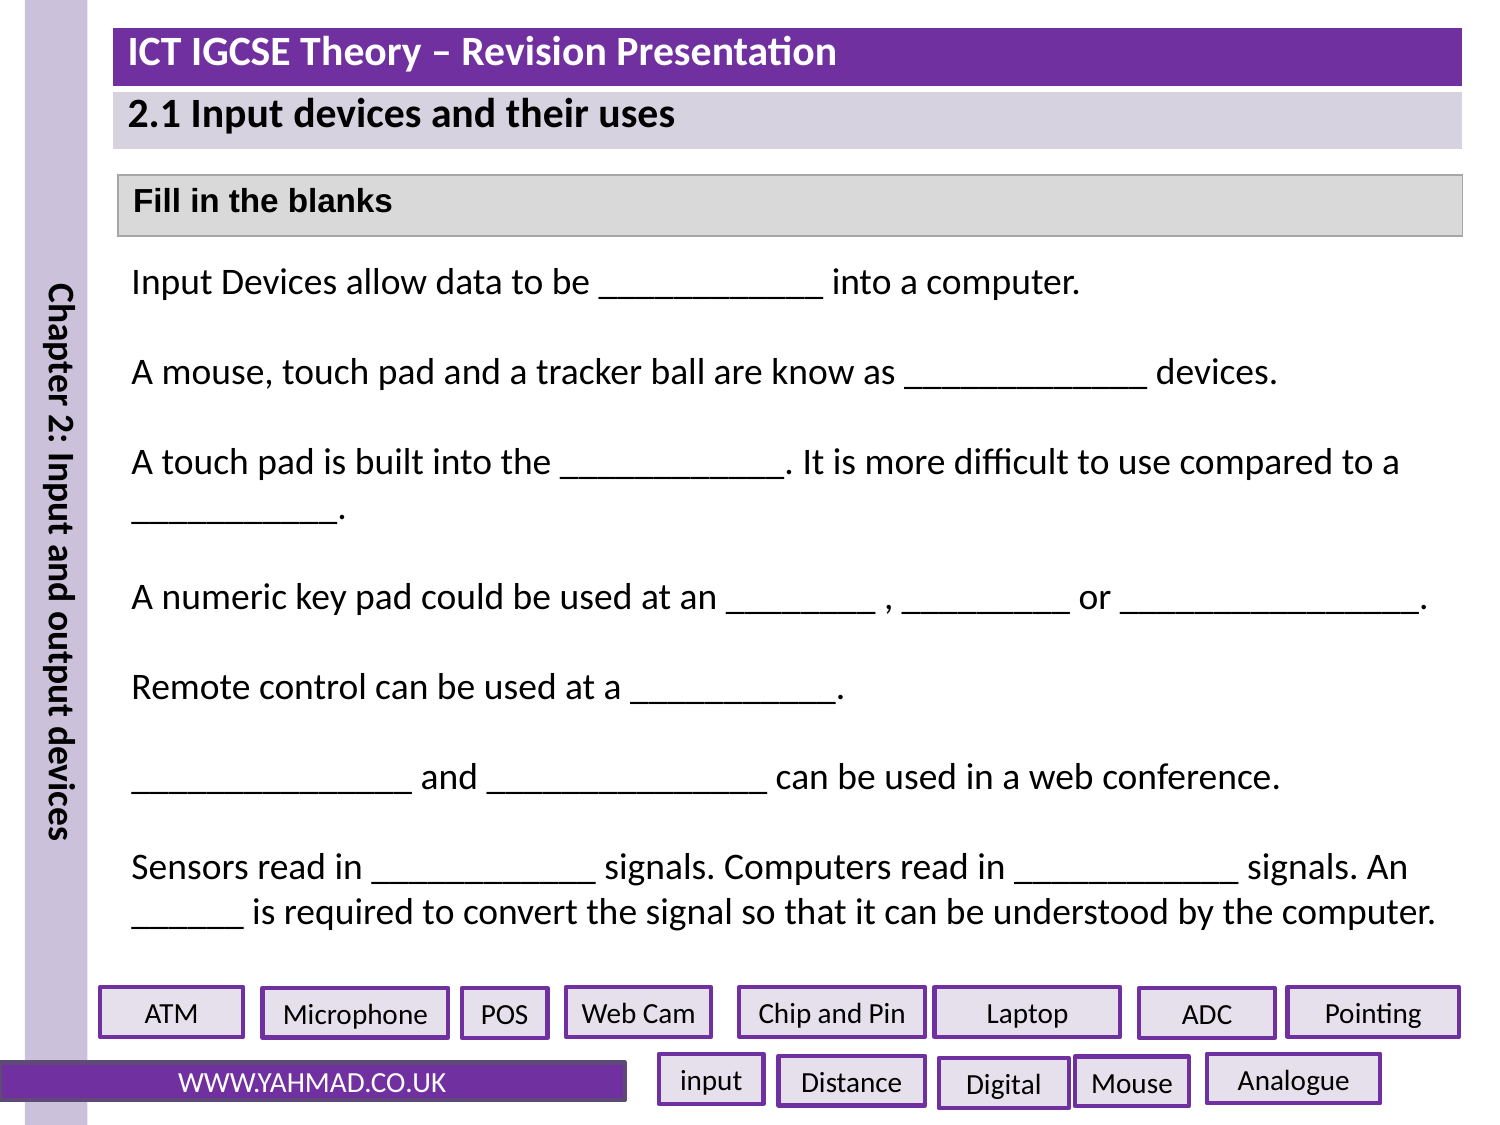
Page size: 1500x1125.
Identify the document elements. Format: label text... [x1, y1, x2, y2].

text_box Pointing [1285, 985, 1461, 1039]
table_header Fill in the blanks [119, 176, 1462, 235]
text_box Web Cam [564, 985, 713, 1039]
text_box POS [460, 986, 550, 1040]
text_box Analogue [1205, 1052, 1382, 1105]
text_box Chip and Pin [737, 985, 927, 1039]
text_box Input Devices allow data to be ____________ into a computer. A mouse, touch pad and a tracker ball are know as _____________ devices. A touch pad is built into the ____________. It is more difficult to use compared to a ___________. A numeric key pad could be used at an ________ , _________ or ________________. Remote control can be used at a ___________. _______________ and _______________ can be used in a web conference. Sensors read in ____________ signals. Computers read in ____________ signals. An ______ is required to convert the signal so that it can be understood by the computer. [116, 249, 1488, 1030]
text_box Microphone [260, 986, 450, 1040]
text_box ADC [1137, 986, 1277, 1040]
text_box Mouse [1073, 1054, 1191, 1108]
text_box input [657, 1052, 766, 1106]
text_box Distance [776, 1054, 927, 1108]
text_box Digital [937, 1056, 1071, 1110]
text_box ATM [98, 985, 245, 1039]
text_box Laptop [932, 985, 1122, 1039]
